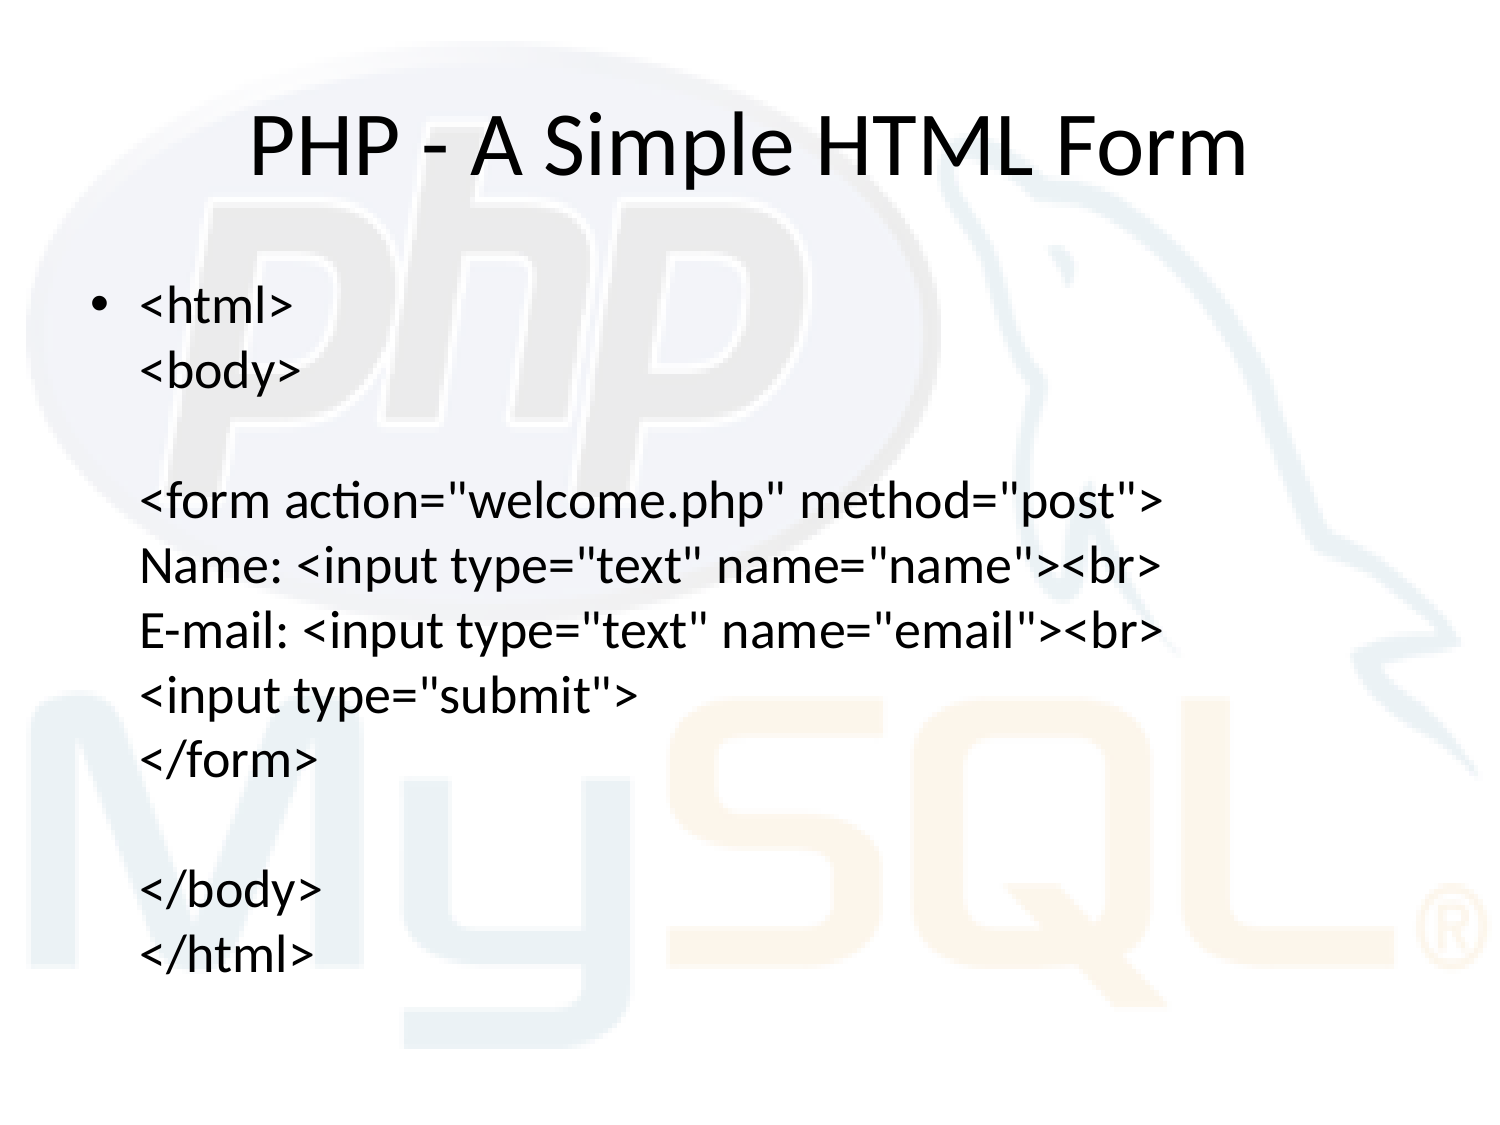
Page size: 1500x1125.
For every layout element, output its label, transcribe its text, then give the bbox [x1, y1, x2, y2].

title PHP - A Simple HTML Form [75, 45, 1425, 233]
list <html> <body> <form action="welcome.php" method="post"> Name: <input type="text" name="name"><br> E-mail: <input type="text" name="email"><br> <input type="submit"> </form> </body> </html> [75, 262, 1425, 1005]
